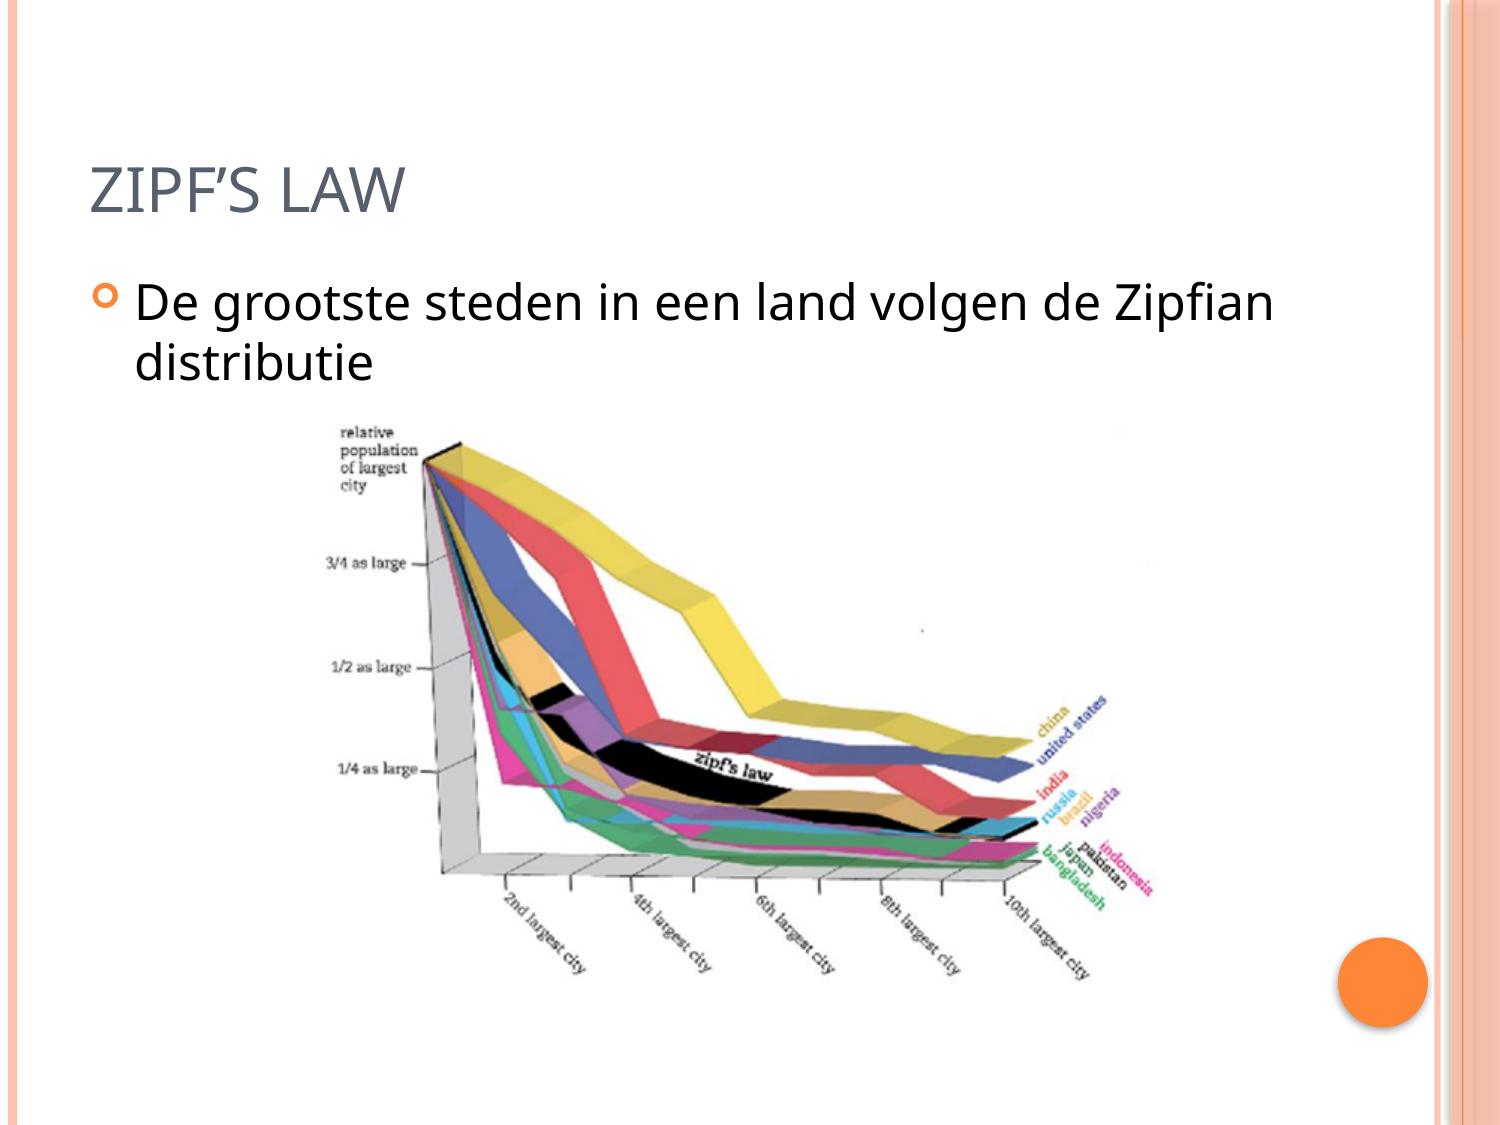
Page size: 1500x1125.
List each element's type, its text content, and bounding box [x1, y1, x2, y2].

picture [311, 424, 1157, 999]
list De grootste steden in een land volgen de Zipfian distributie [75, 262, 1300, 1062]
title Zipf’s Law [75, 45, 1300, 233]
